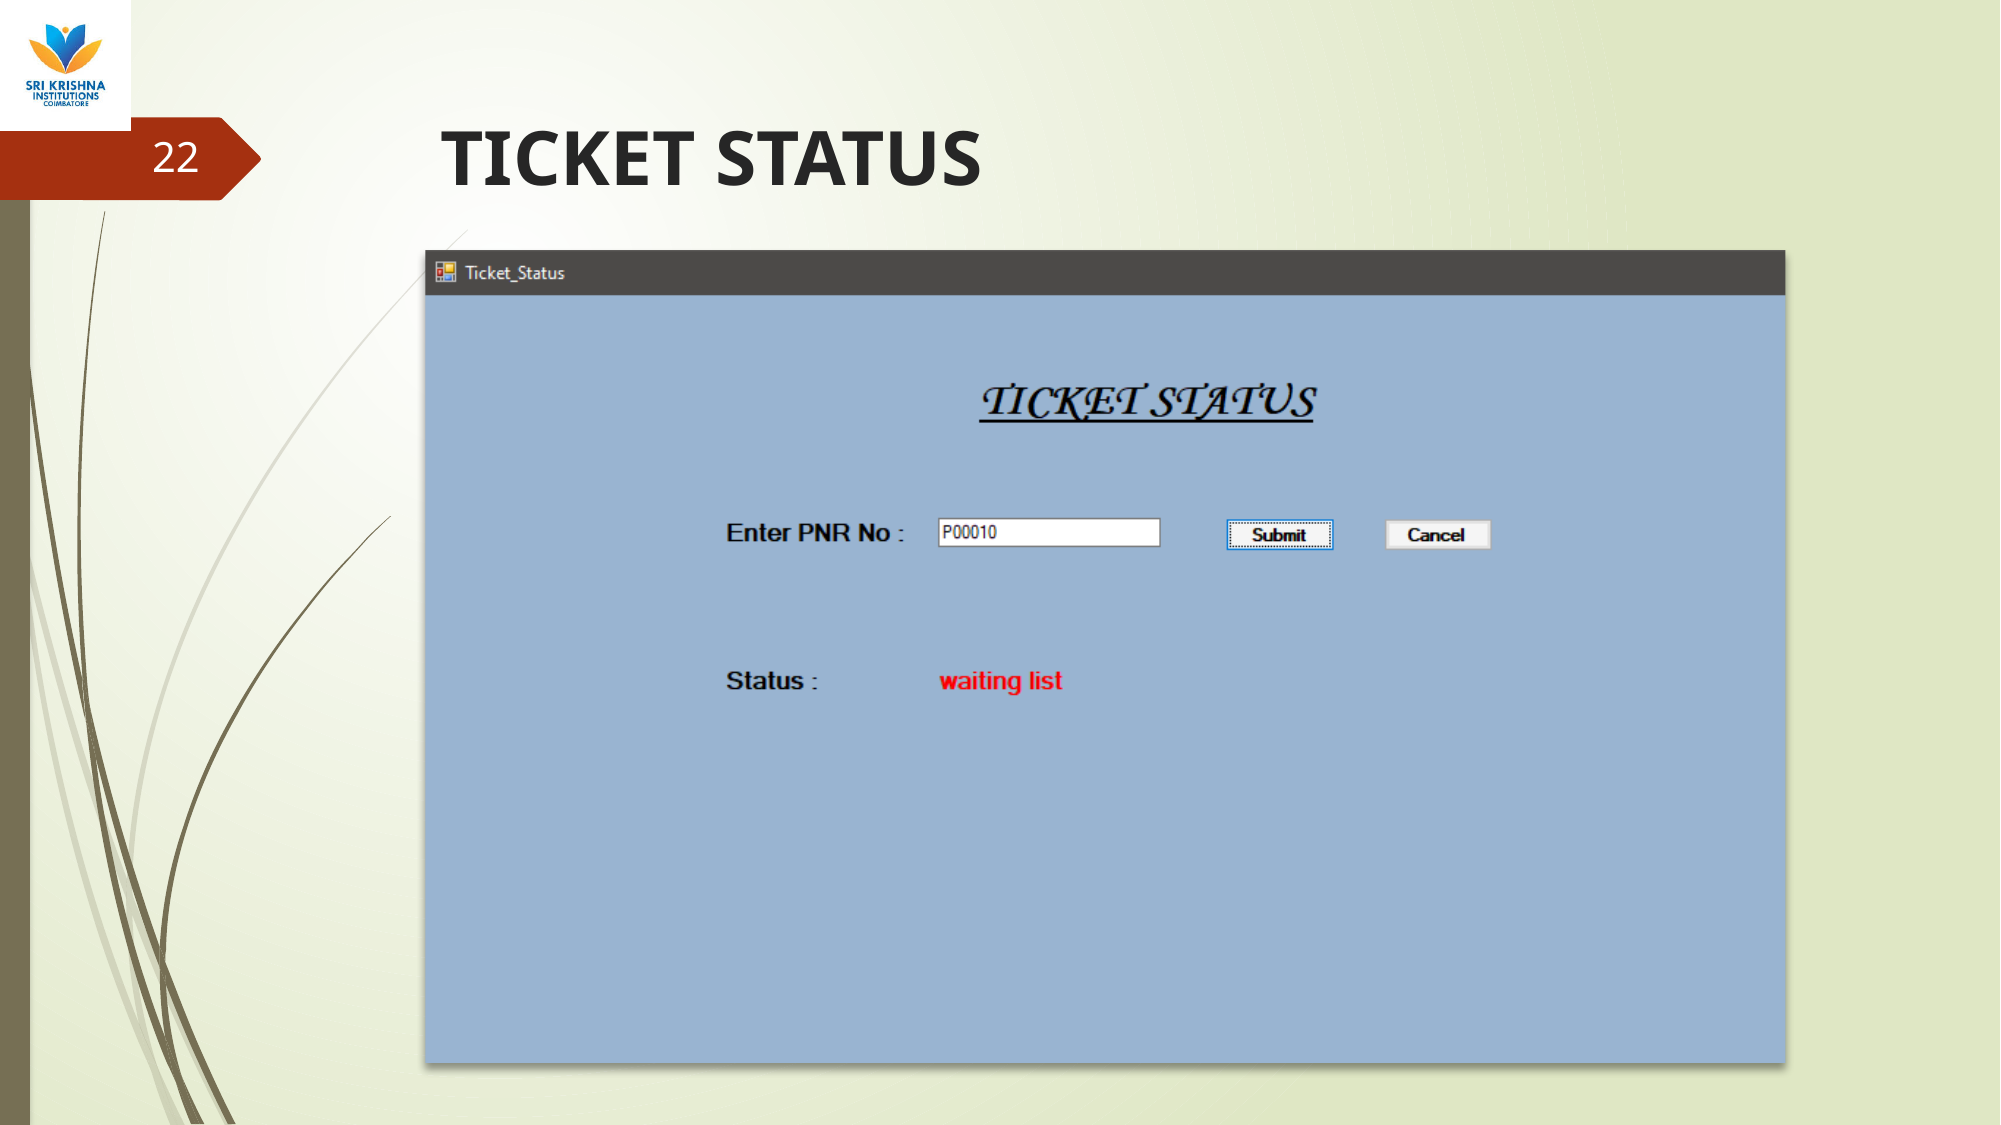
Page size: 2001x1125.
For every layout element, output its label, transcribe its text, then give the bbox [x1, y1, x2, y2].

title TICKET STATUS [425, 102, 1888, 313]
picture [0, 0, 131, 131]
slide_number 22 [87, 129, 216, 190]
picture [425, 249, 1786, 1063]
